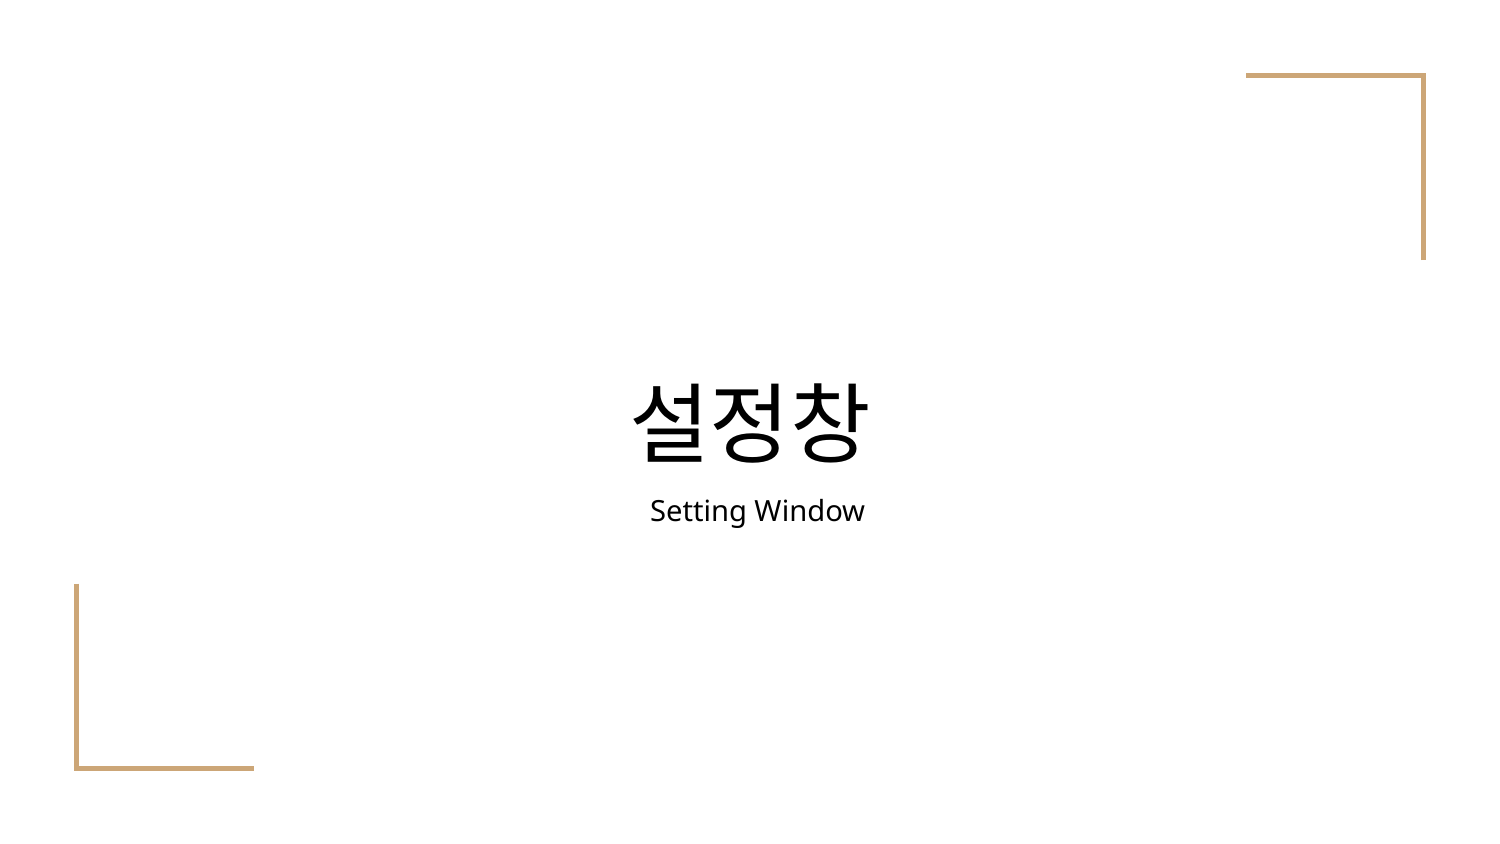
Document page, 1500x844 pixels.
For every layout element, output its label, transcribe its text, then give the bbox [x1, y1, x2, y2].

title 설정창 [126, 296, 1374, 548]
text_box Setting Window [575, 476, 941, 543]
